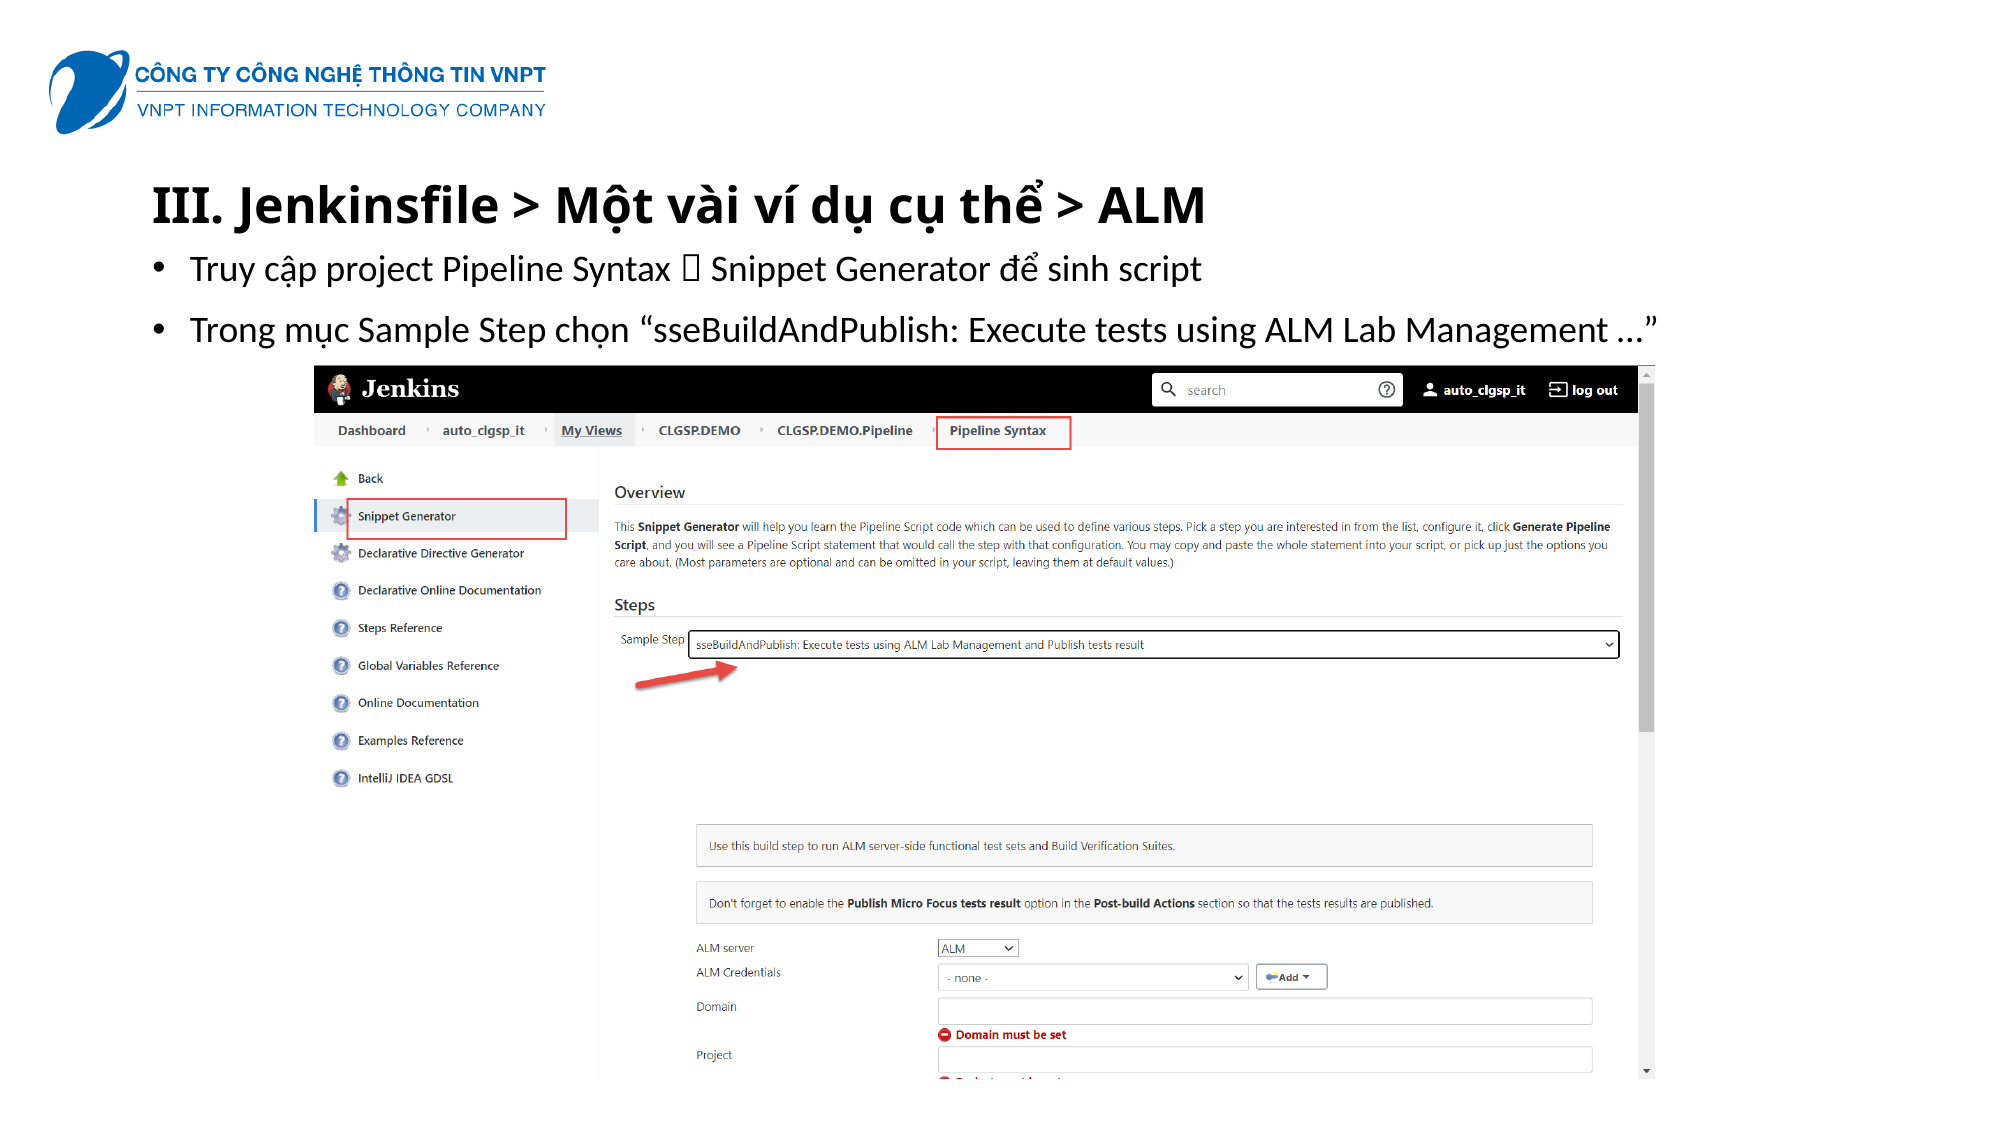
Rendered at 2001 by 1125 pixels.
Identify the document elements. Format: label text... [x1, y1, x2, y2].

picture [39, 44, 556, 138]
picture [314, 365, 1655, 1079]
list Truy cập project Pipeline Syntax  Snippet Generator để sinh script Trong mục Sample Step chọn “sseBuildAndPublish: Execute tests using ALM Lab Management …” [137, 241, 1863, 956]
title III. Jenkinsfile > Một vài ví dụ cụ thể > ALM [137, 44, 1863, 241]
